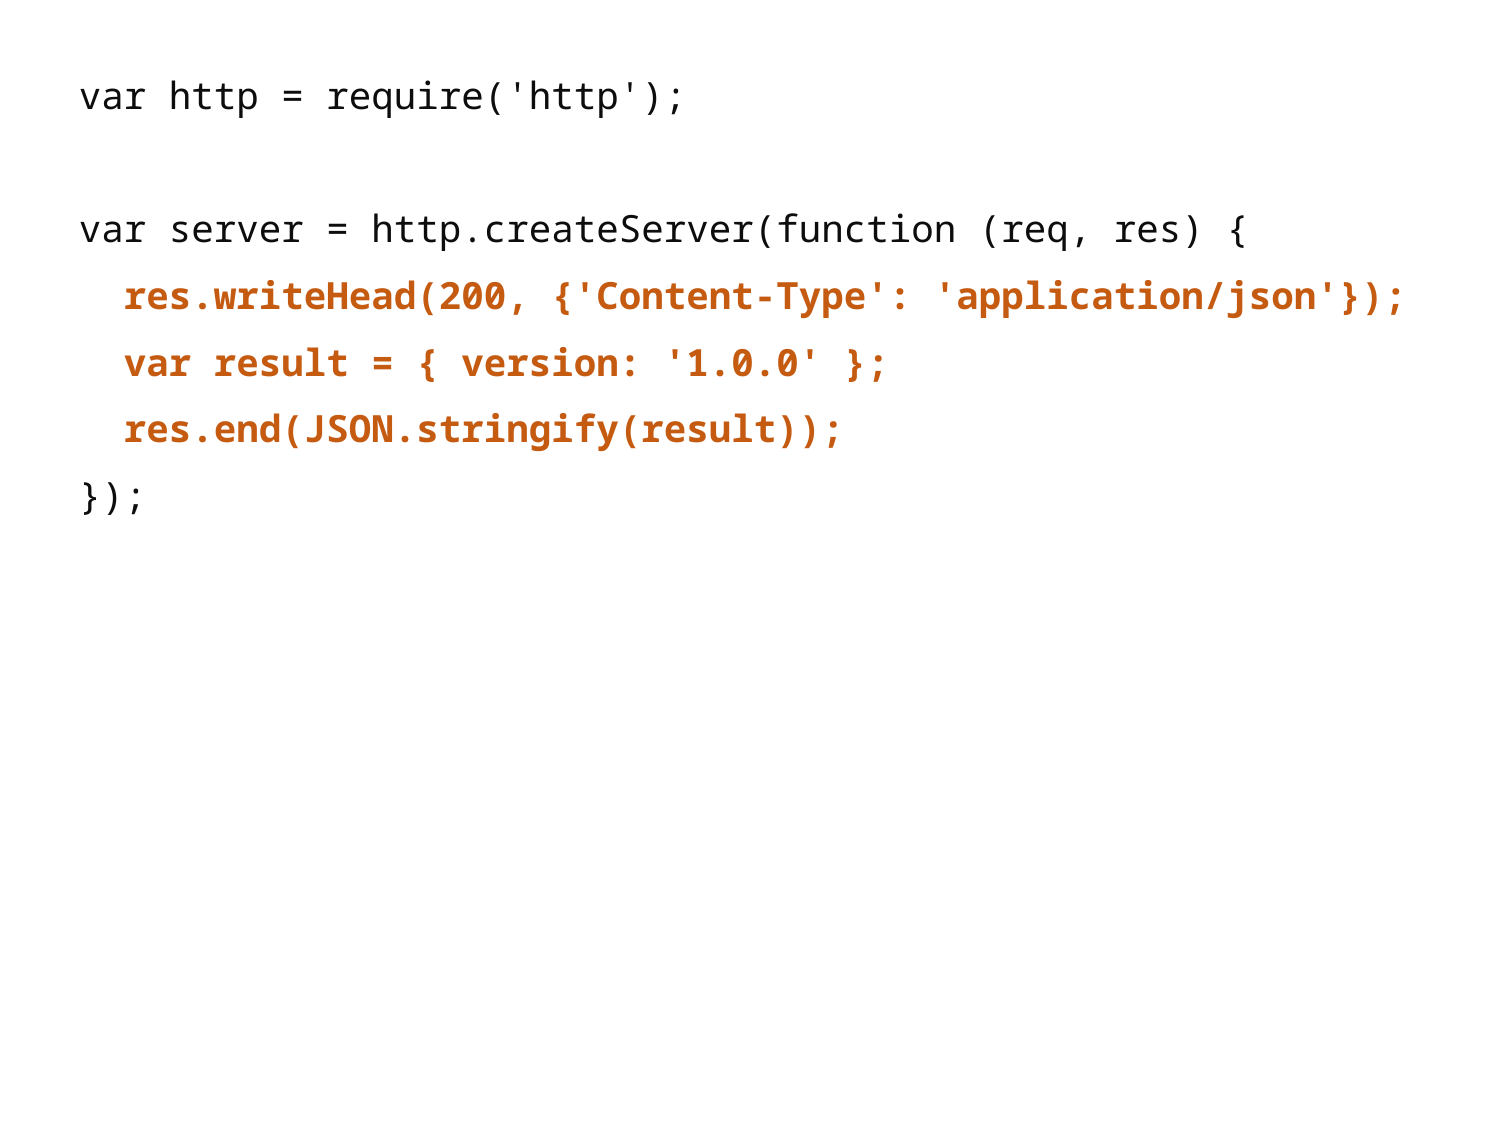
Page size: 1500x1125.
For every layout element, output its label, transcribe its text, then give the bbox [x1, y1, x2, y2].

subtitle var http = require('http'); var server = http.createServer(function (req, res) { res.writeHead(200, {'Content-Type': 'application/json'}); var result = { version: '1.0.0' }; res.end(JSON.stringify(result)); }); [63, 65, 1441, 1075]
